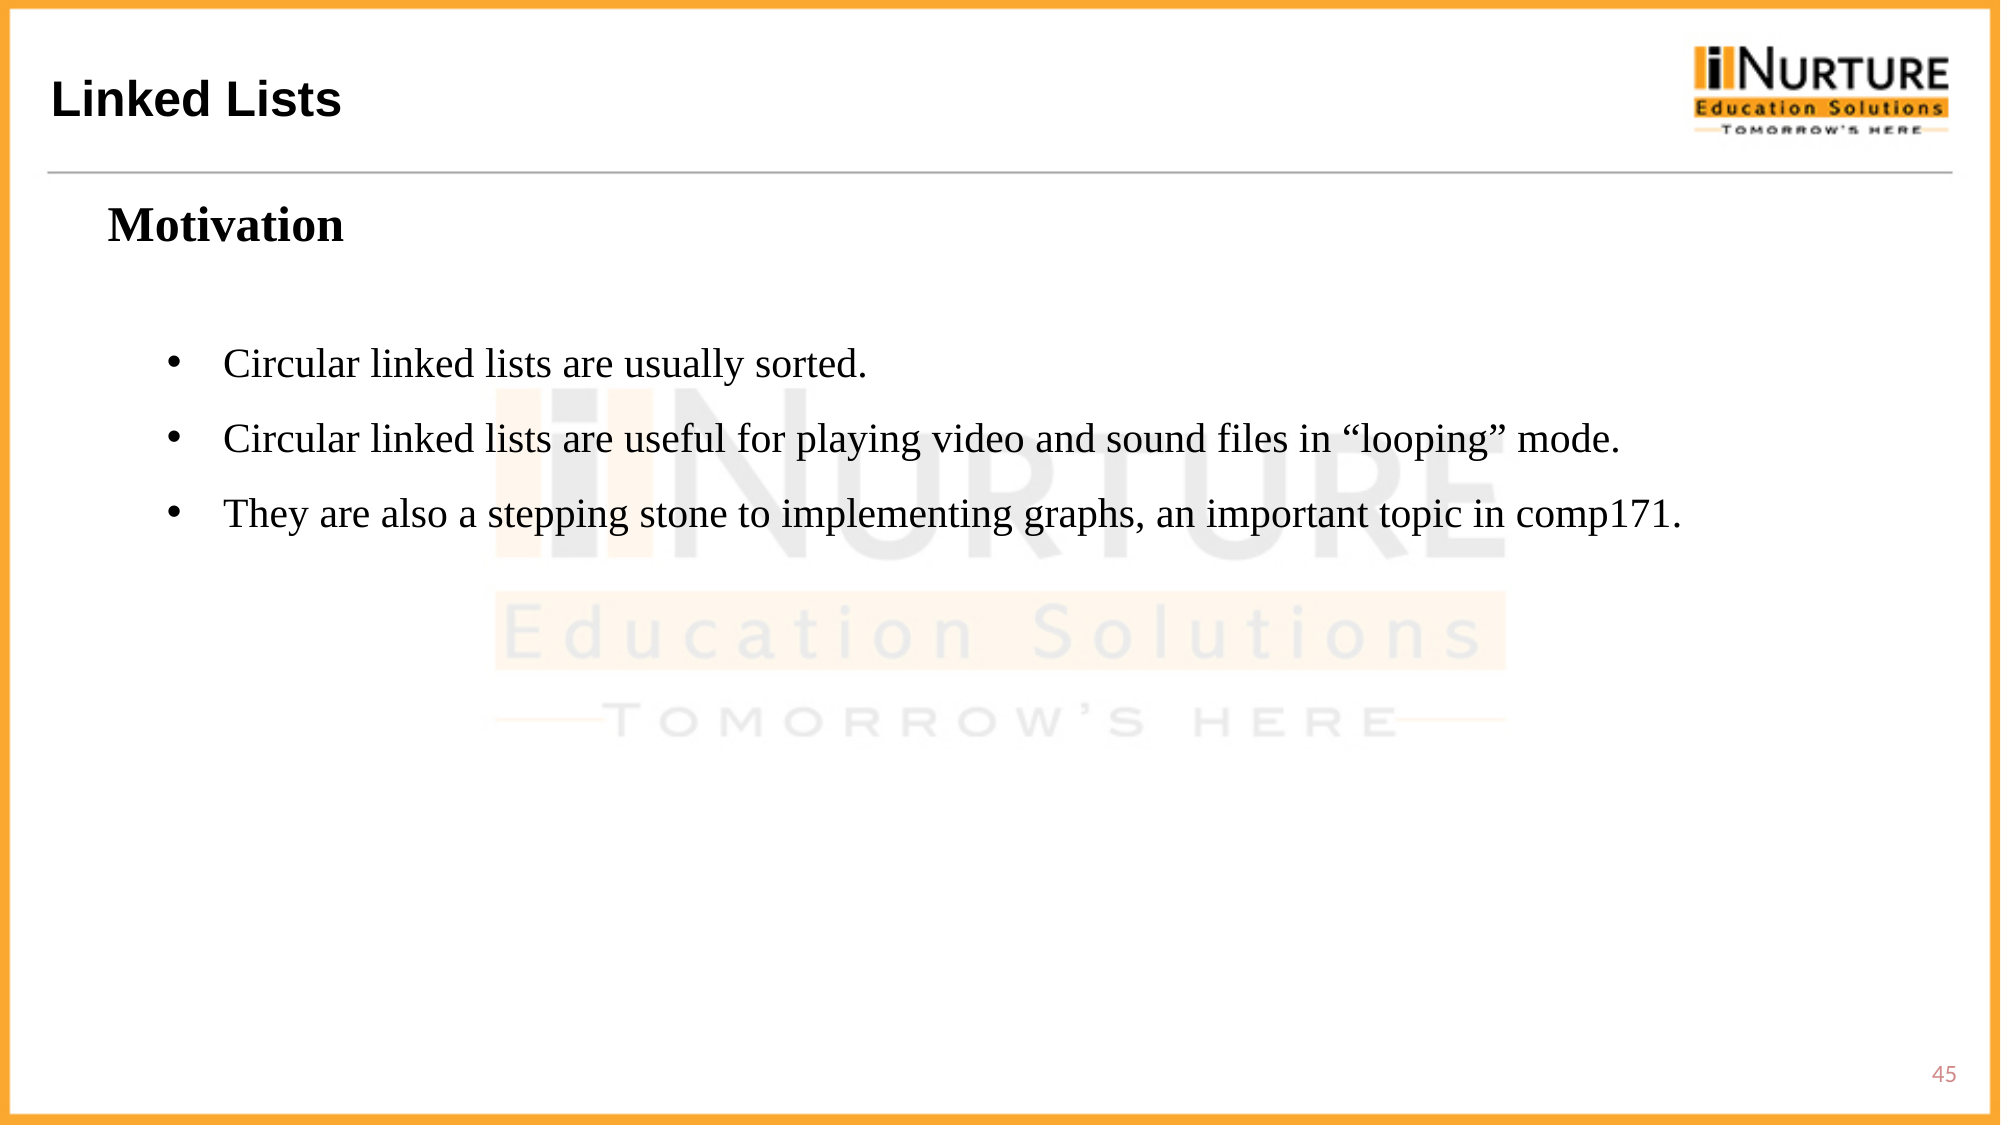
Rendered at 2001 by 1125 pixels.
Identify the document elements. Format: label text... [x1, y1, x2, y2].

text_box Linked Lists [33, 59, 1716, 134]
picture [0, 0, 2001, 1125]
text_box Motivation Circular linked lists are usually sorted. Circular linked lists are useful for playing video and sound files in “looping” mode. They are also a stepping stone to implementing graphs, an important topic in comp171. [33, 183, 1937, 544]
slide_number 45 [1901, 1042, 1973, 1103]
